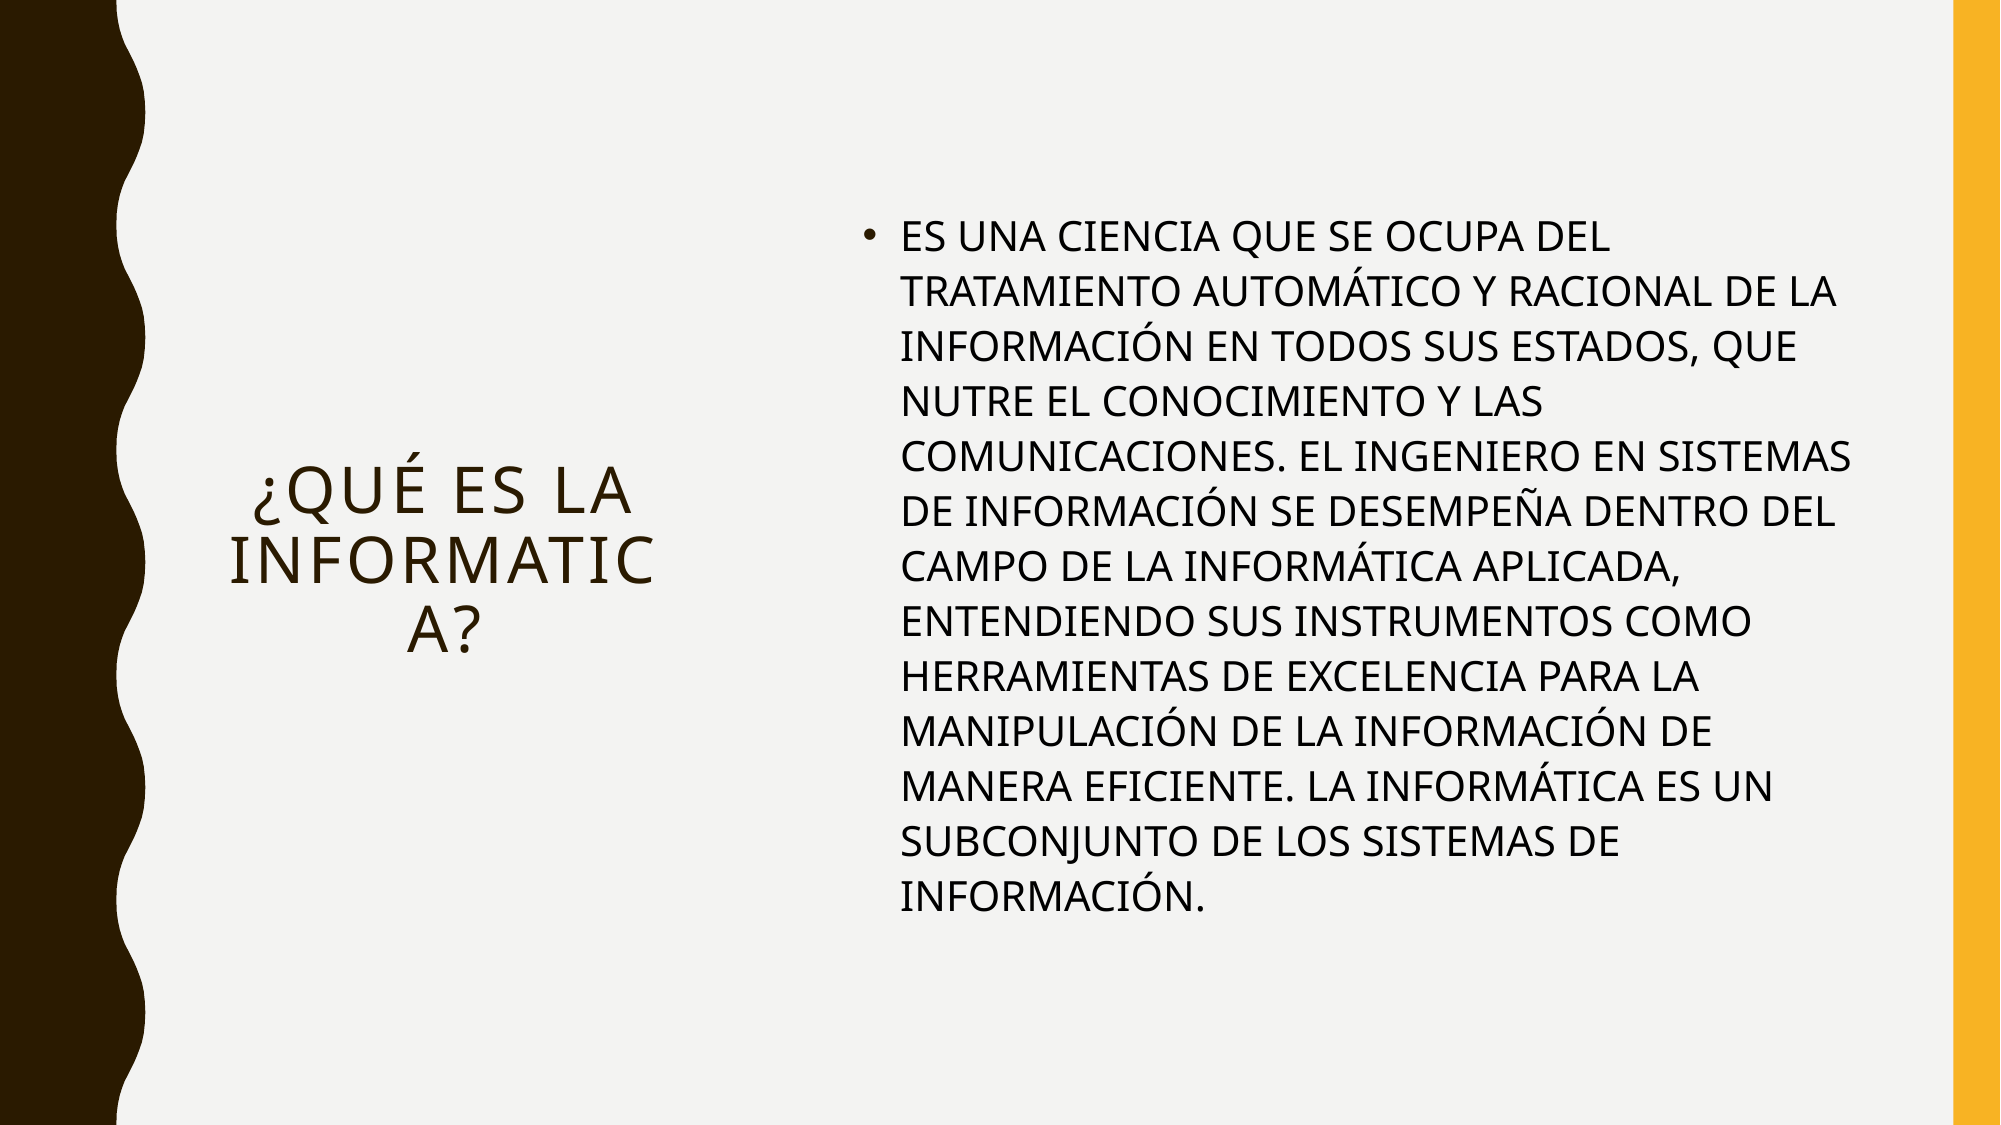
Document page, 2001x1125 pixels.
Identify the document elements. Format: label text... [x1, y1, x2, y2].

title ¿QUÉ ES LA INFORMATICA? [205, 176, 684, 949]
list ES UNA CIENCIA QUE SE OCUPA DEL TRATAMIENTO AUTOMÁTICO Y RACIONAL DE LA INFORMACIÓN EN TODOS SUS ESTADOS, QUE NUTRE EL CONOCIMIENTO Y LAS COMUNICACIONES. EL INGENIERO EN SISTEMAS DE INFORMACIÓN SE DESEMPEÑA DENTRO DEL CAMPO DE LA INFORMÁTICA APLICADA, ENTENDIENDO SUS INSTRUMENTOS COMO HERRAMIENTAS DE EXCELENCIA PARA LA MANIPULACIÓN DE LA INFORMACIÓN DE MANERA EFICIENTE. LA INFORMÁTICA ES UN SUBCONJUNTO DE LOS SISTEMAS DE INFORMACIÓN. [847, 176, 1875, 949]
